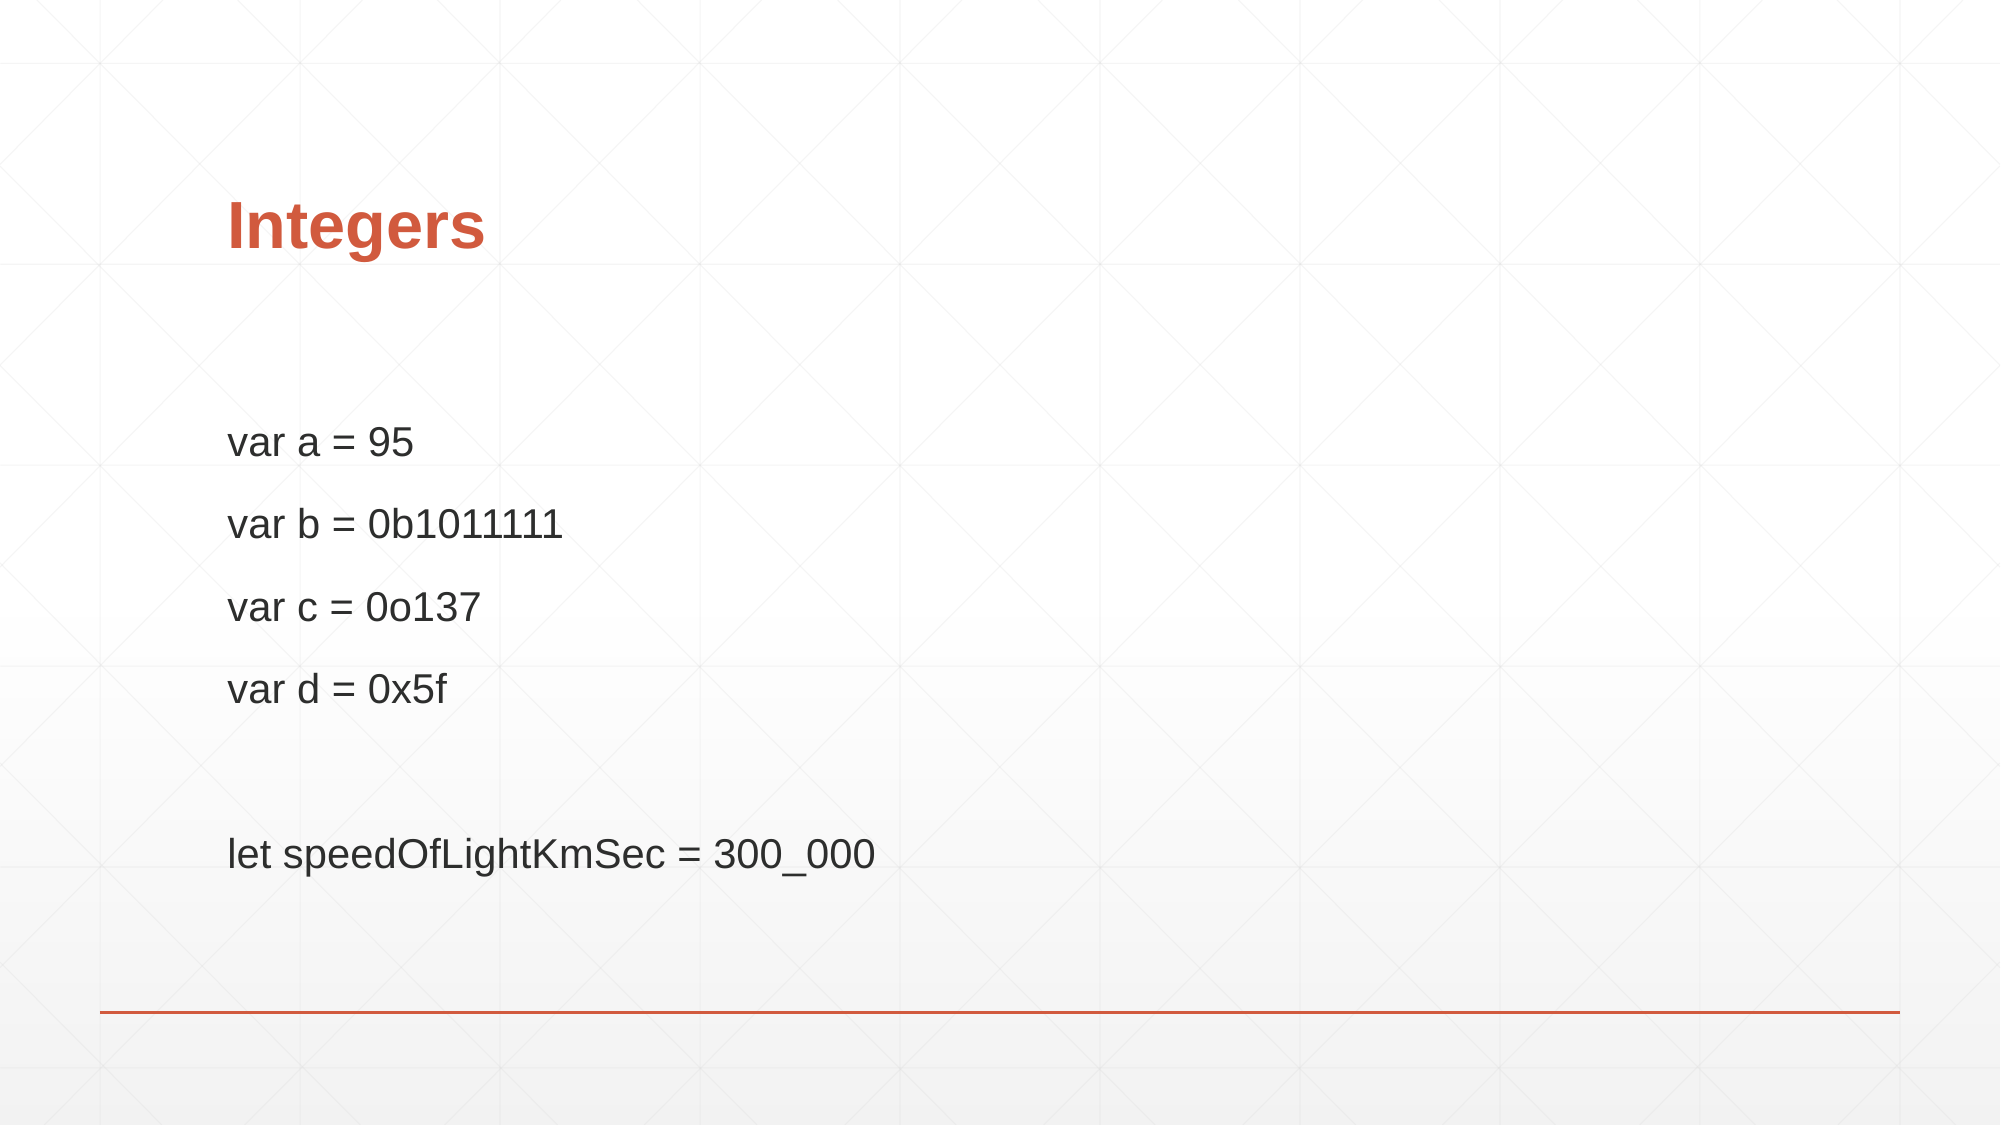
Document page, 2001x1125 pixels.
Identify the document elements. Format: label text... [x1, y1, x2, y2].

list var a = 95 var b = 0b1011111 var c = 0o137 var d = 0x5f let speedOfLightKmSec = 300_000 [212, 324, 1788, 950]
title Integers [212, 82, 1788, 271]
